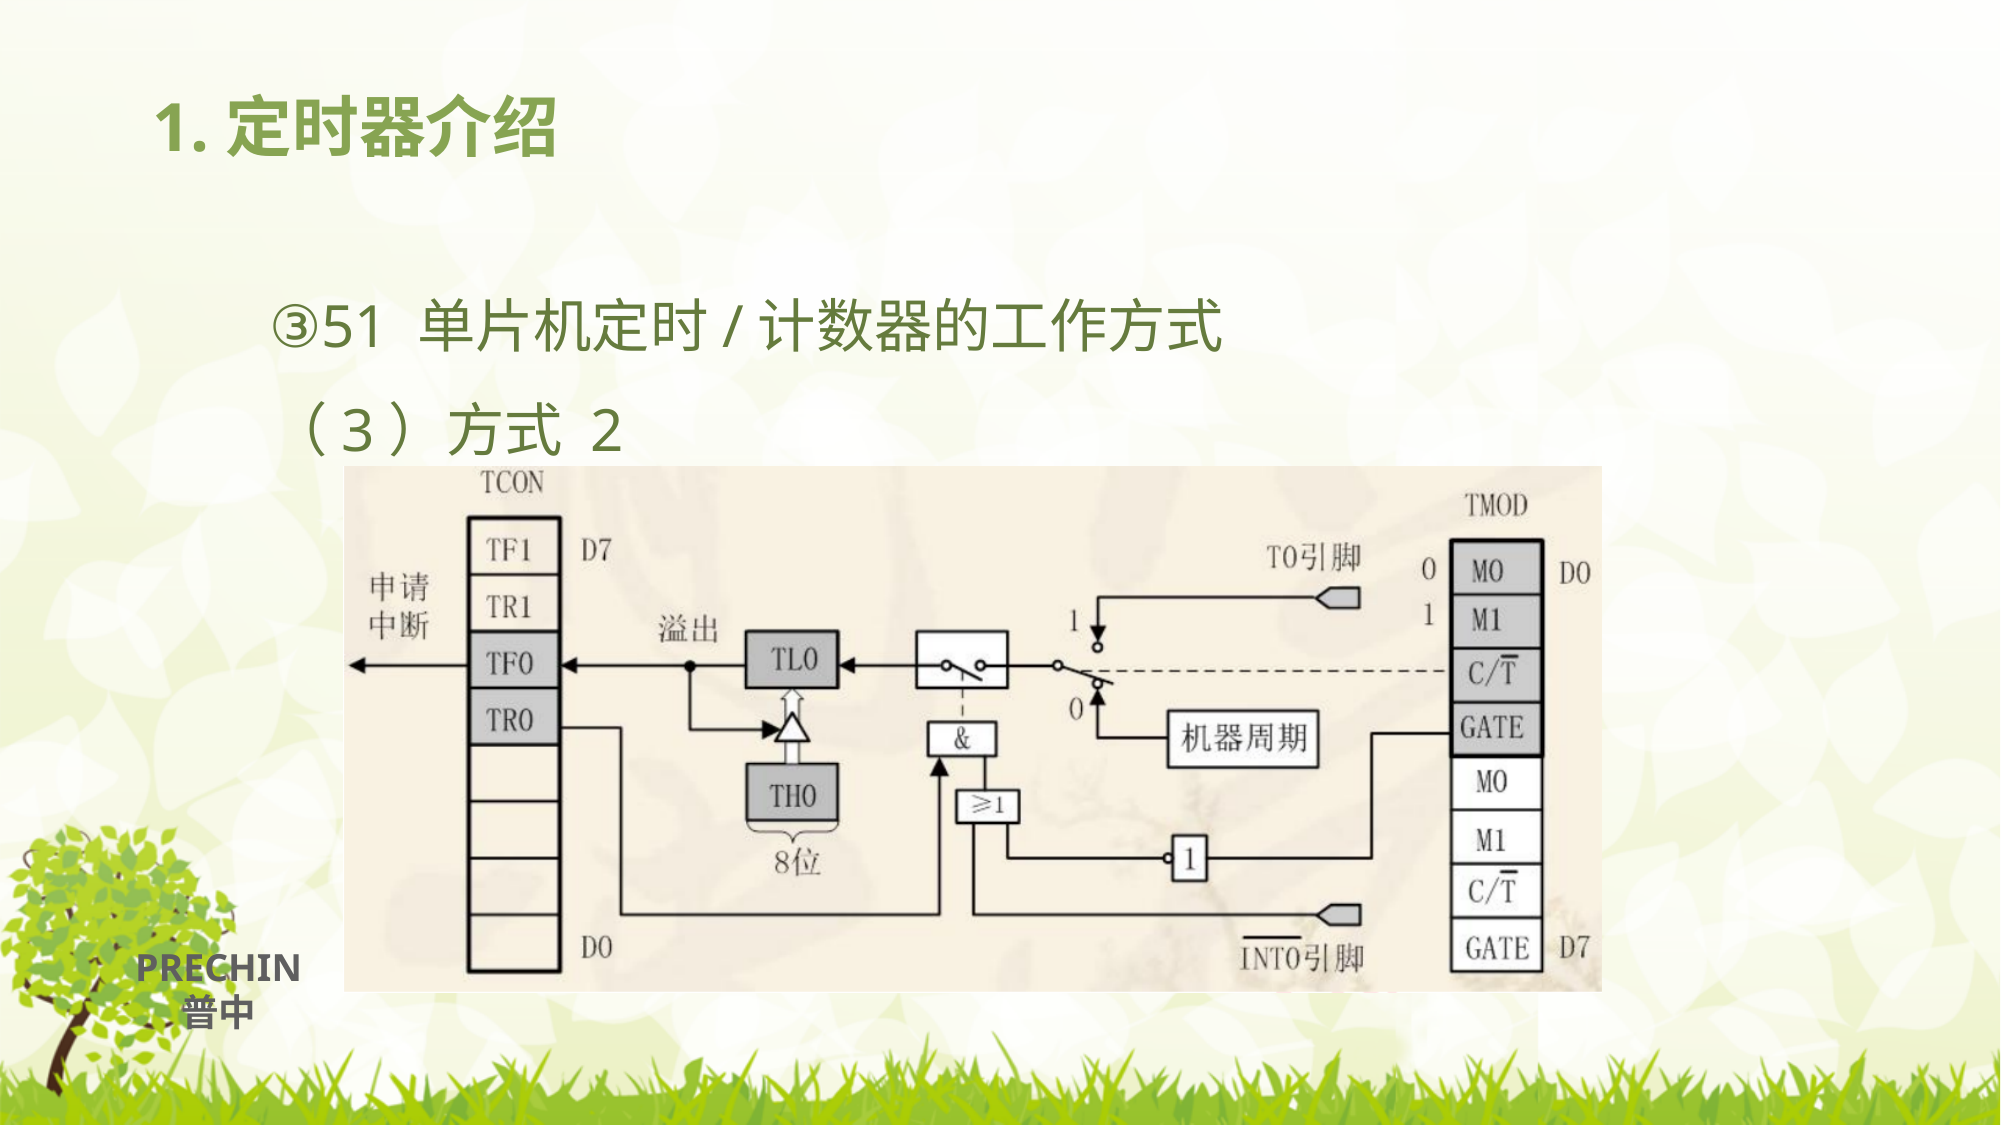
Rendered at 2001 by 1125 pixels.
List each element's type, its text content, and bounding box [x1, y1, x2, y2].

picture [0, 0, 2001, 1125]
text_box ③51 单片机定时/计数器的工作方式 （3）方式 2 [137, 246, 1863, 1041]
title 1.定时器介绍 [137, 59, 1863, 200]
